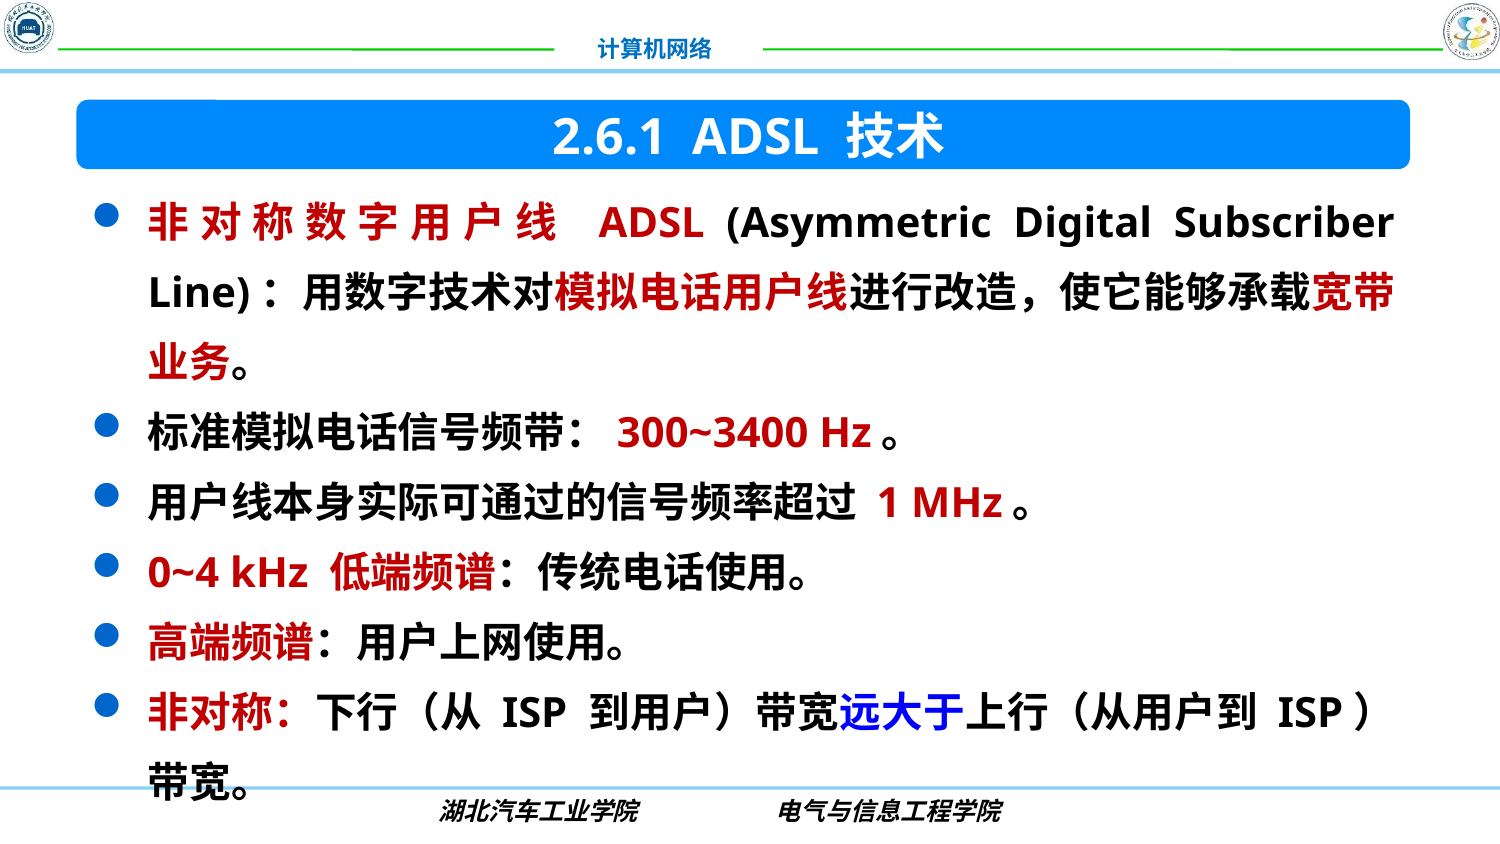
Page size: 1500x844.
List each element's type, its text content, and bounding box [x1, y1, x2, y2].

list 非对称数字用户线 ADSL (Asymmetric Digital Subscriber Line)：用数字技术对模拟电话用户线进行改造，使它能够承载宽带业务。 标准模拟电话信号频带：300~3400 Hz。 用户线本身实际可通过的信号频率超过 1 MHz。 0~4 kHz 低端频谱：传统电话使用。 高端频谱：用户上网使用。 非对称：下行（从 ISP 到用户）带宽远大于上行（从用户到 ISP）带宽。 [76, 168, 1410, 762]
picture [1443, 3, 1500, 60]
picture [0, 0, 58, 57]
list 2.6.1 ADSL 技术 [204, 104, 1293, 165]
